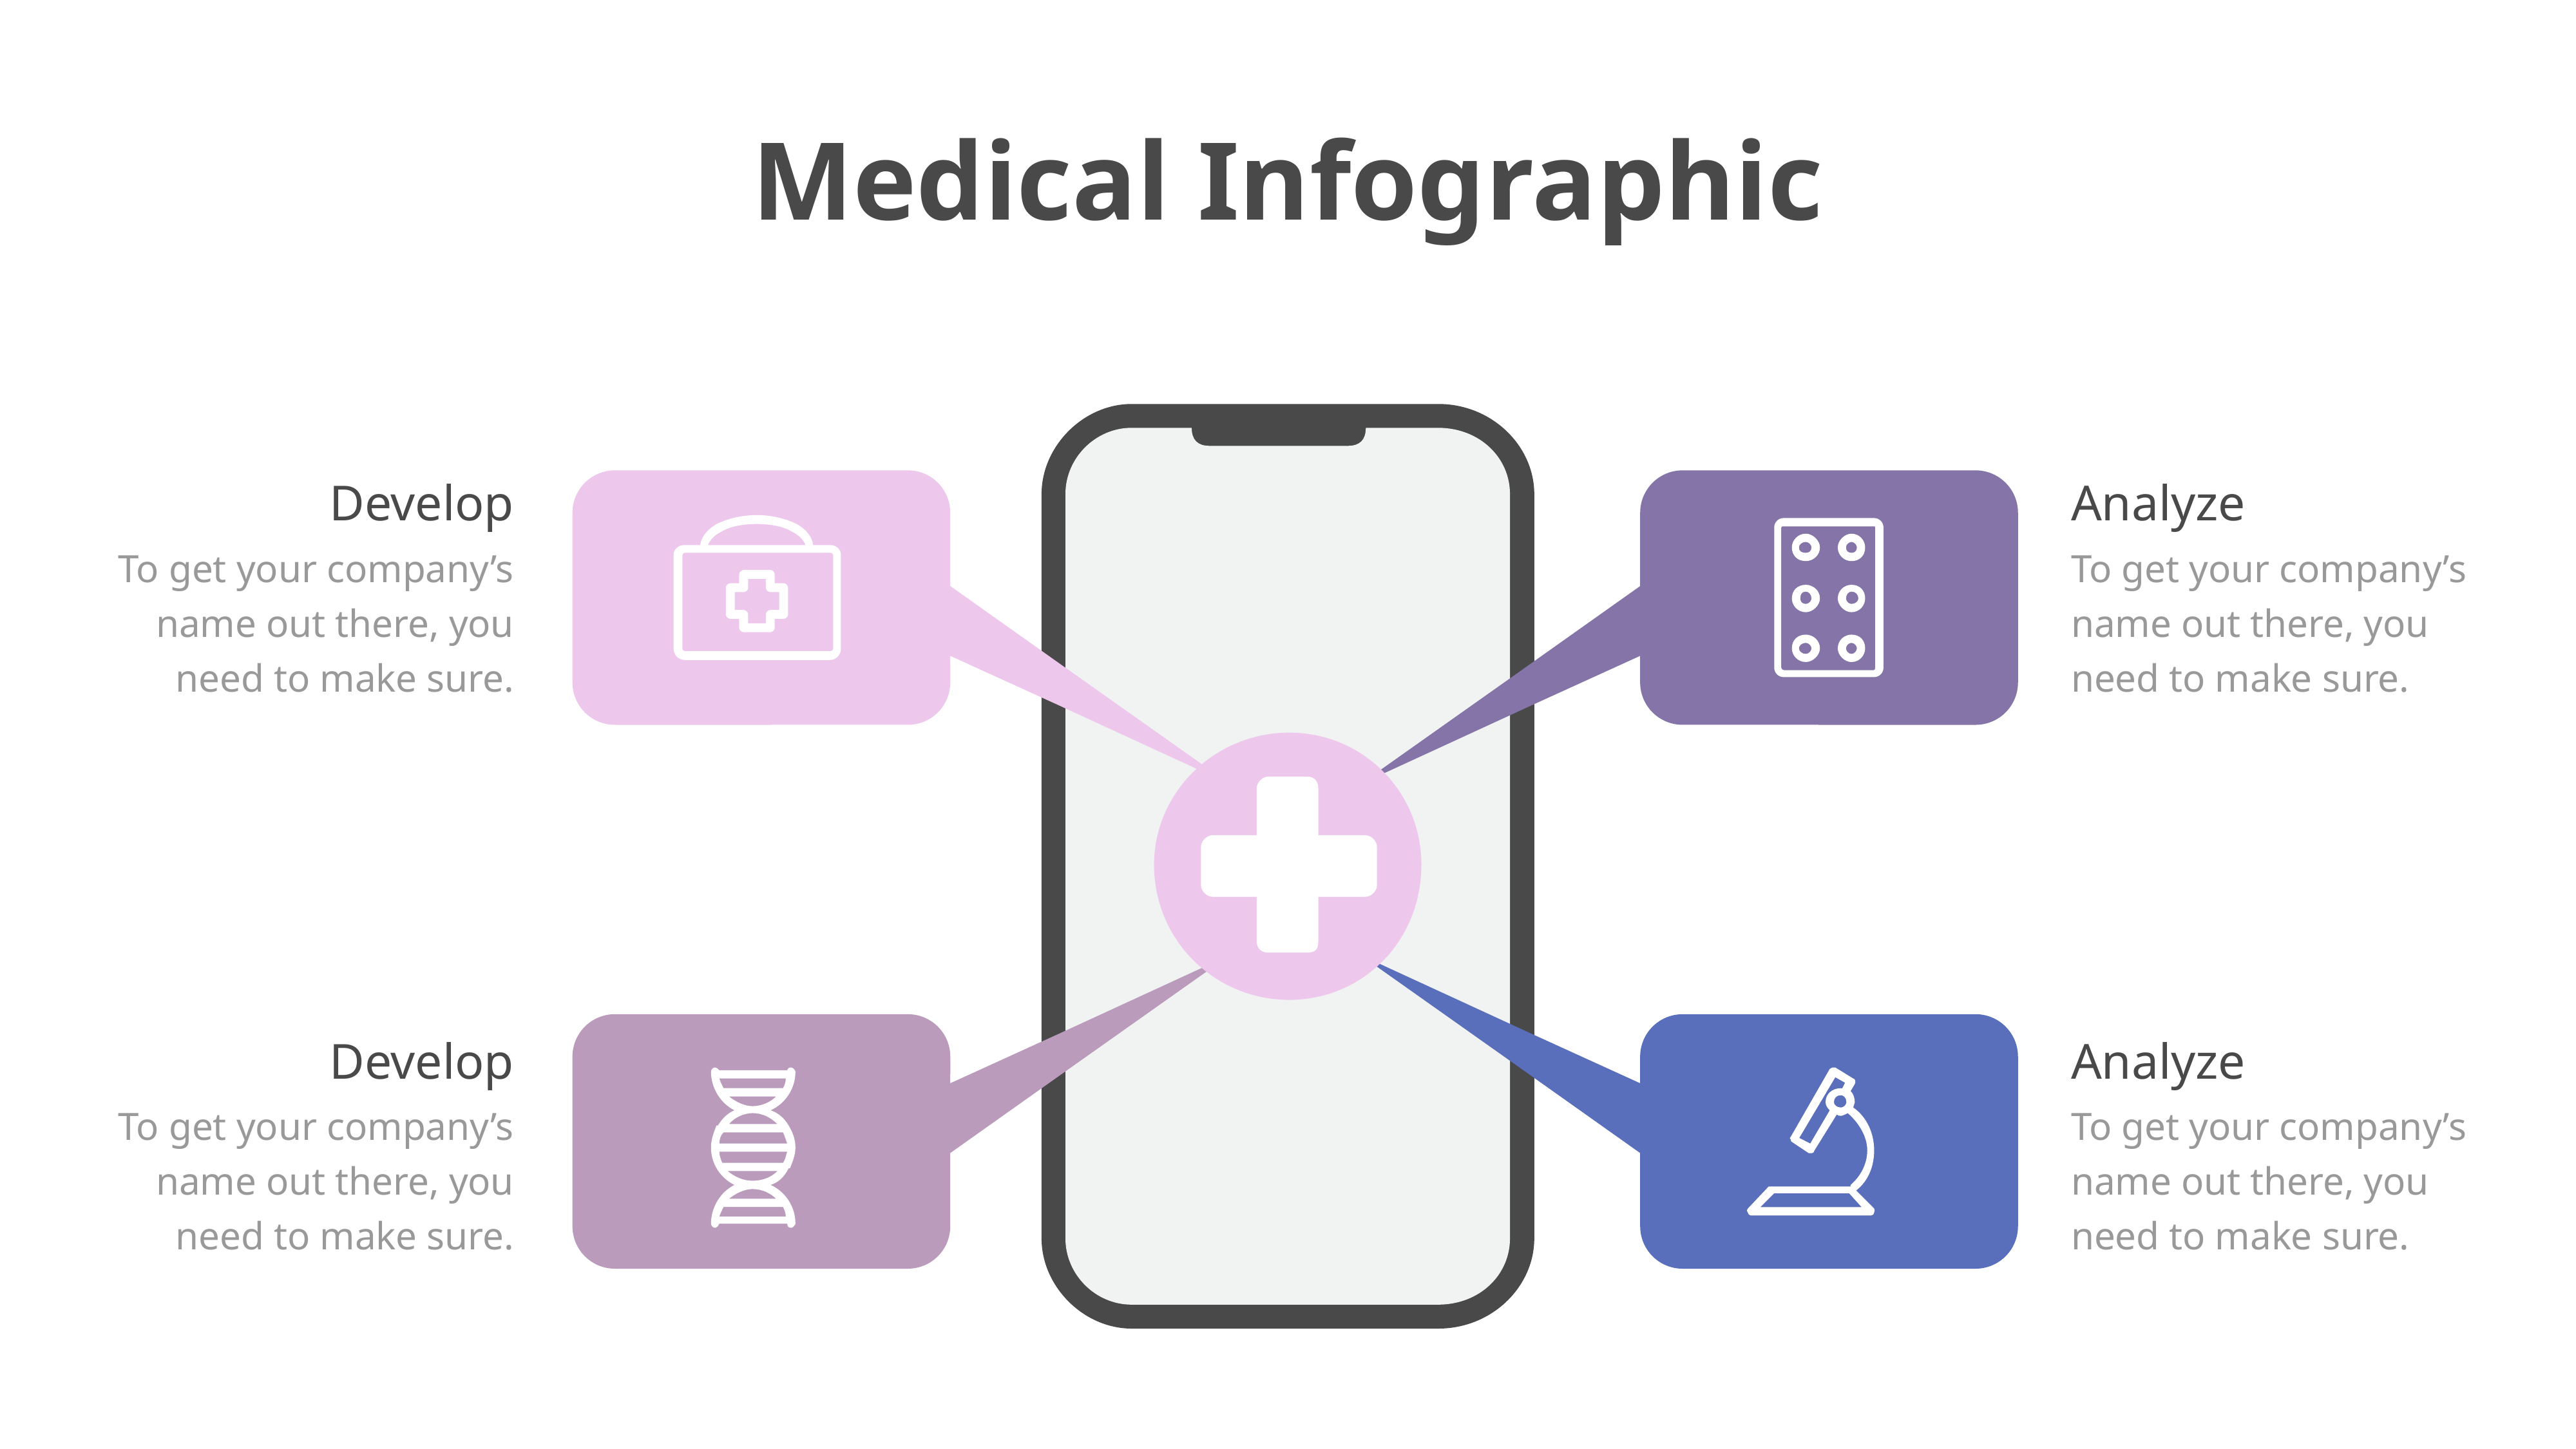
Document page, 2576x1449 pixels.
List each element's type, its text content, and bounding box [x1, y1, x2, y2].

text_box [1746, 1067, 1875, 1216]
text_box [1534, 570, 1697, 705]
text_box [1639, 1013, 2019, 1270]
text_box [1774, 518, 1884, 677]
text_box [1534, 1035, 1697, 1170]
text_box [673, 515, 841, 660]
text_box [893, 570, 1041, 697]
text_box [711, 1067, 796, 1228]
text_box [1041, 404, 1534, 1329]
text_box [1154, 732, 1422, 1000]
text_box Medical Infographic [742, 108, 1834, 247]
text_box [571, 469, 951, 726]
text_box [2061, 468, 2523, 701]
text_box [1639, 469, 2019, 726]
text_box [63, 1025, 524, 1259]
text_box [2061, 1025, 2523, 1259]
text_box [63, 468, 524, 701]
text_box [571, 1013, 951, 1270]
text_box [893, 1041, 1041, 1170]
